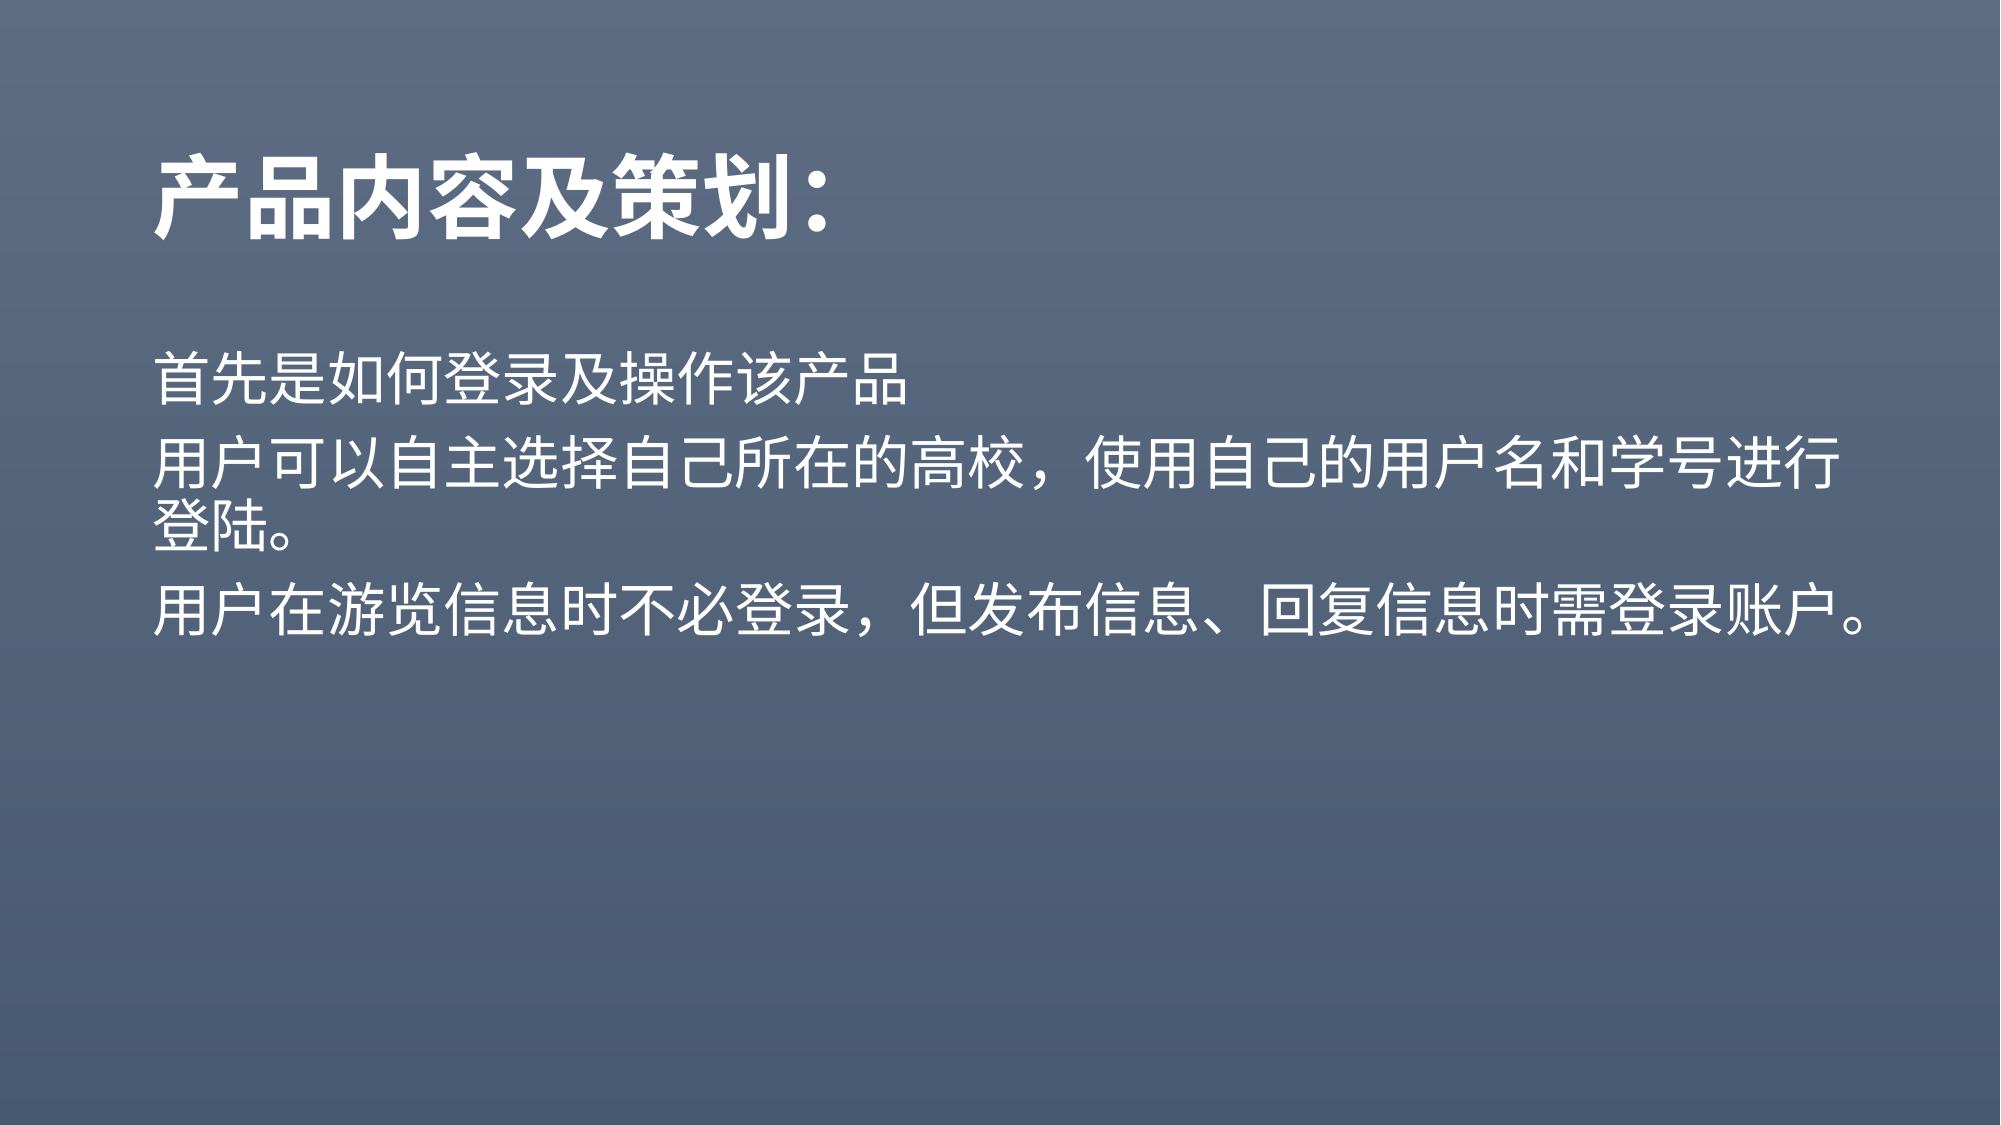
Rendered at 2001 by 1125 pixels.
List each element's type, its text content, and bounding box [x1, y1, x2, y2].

title 产品内容及策划： [137, 148, 1863, 342]
list 首先是如何登录及操作该产品 用户可以自主选择自己所在的高校，使用自己的用户名和学号进行登陆。 用户在游览信息时不必登录，但发布信息、回复信息时需登录账户。 [137, 342, 1863, 1057]
